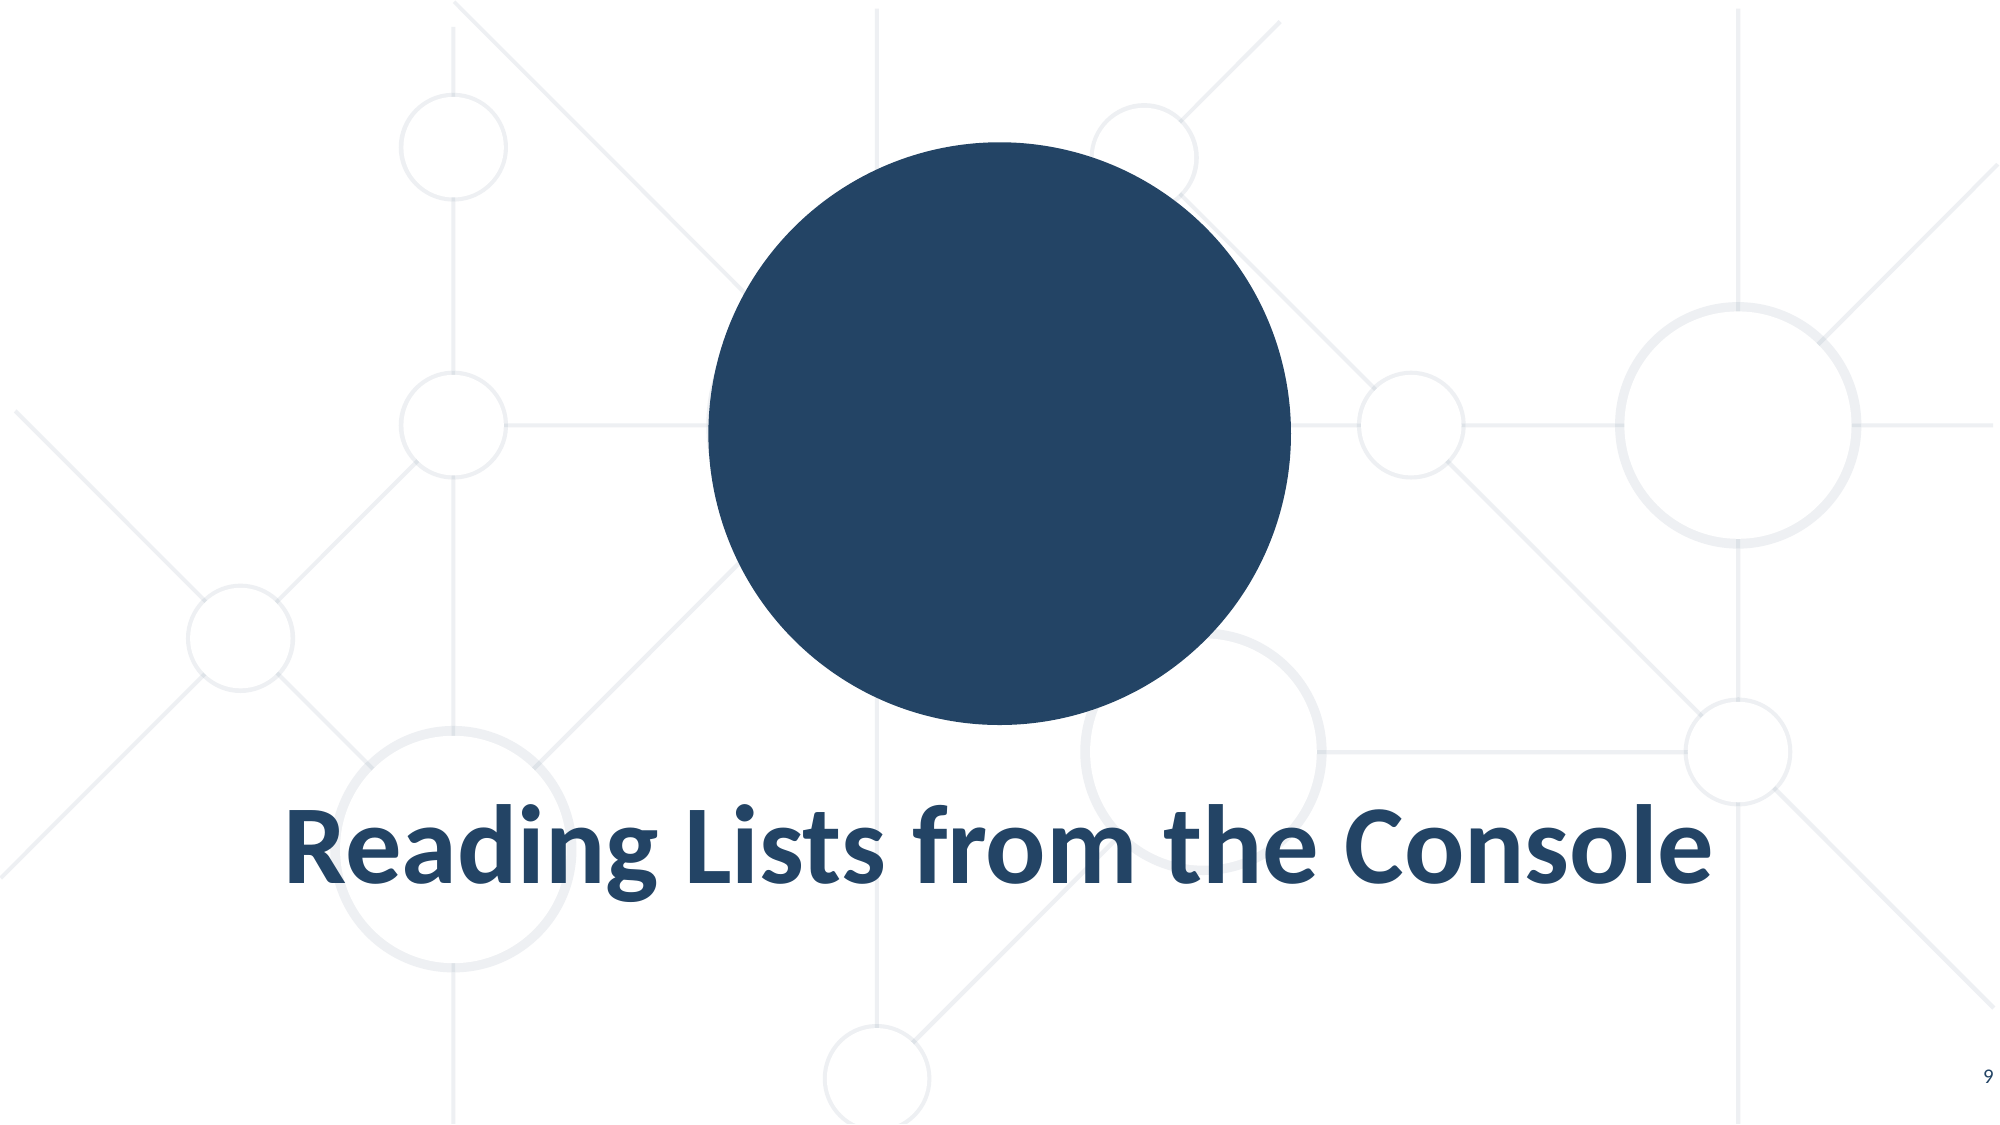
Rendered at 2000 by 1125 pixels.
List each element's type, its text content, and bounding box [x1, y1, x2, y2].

slide_number 9 [1929, 1049, 2000, 1100]
list Reading Lists from the Console [100, 771, 1899, 898]
